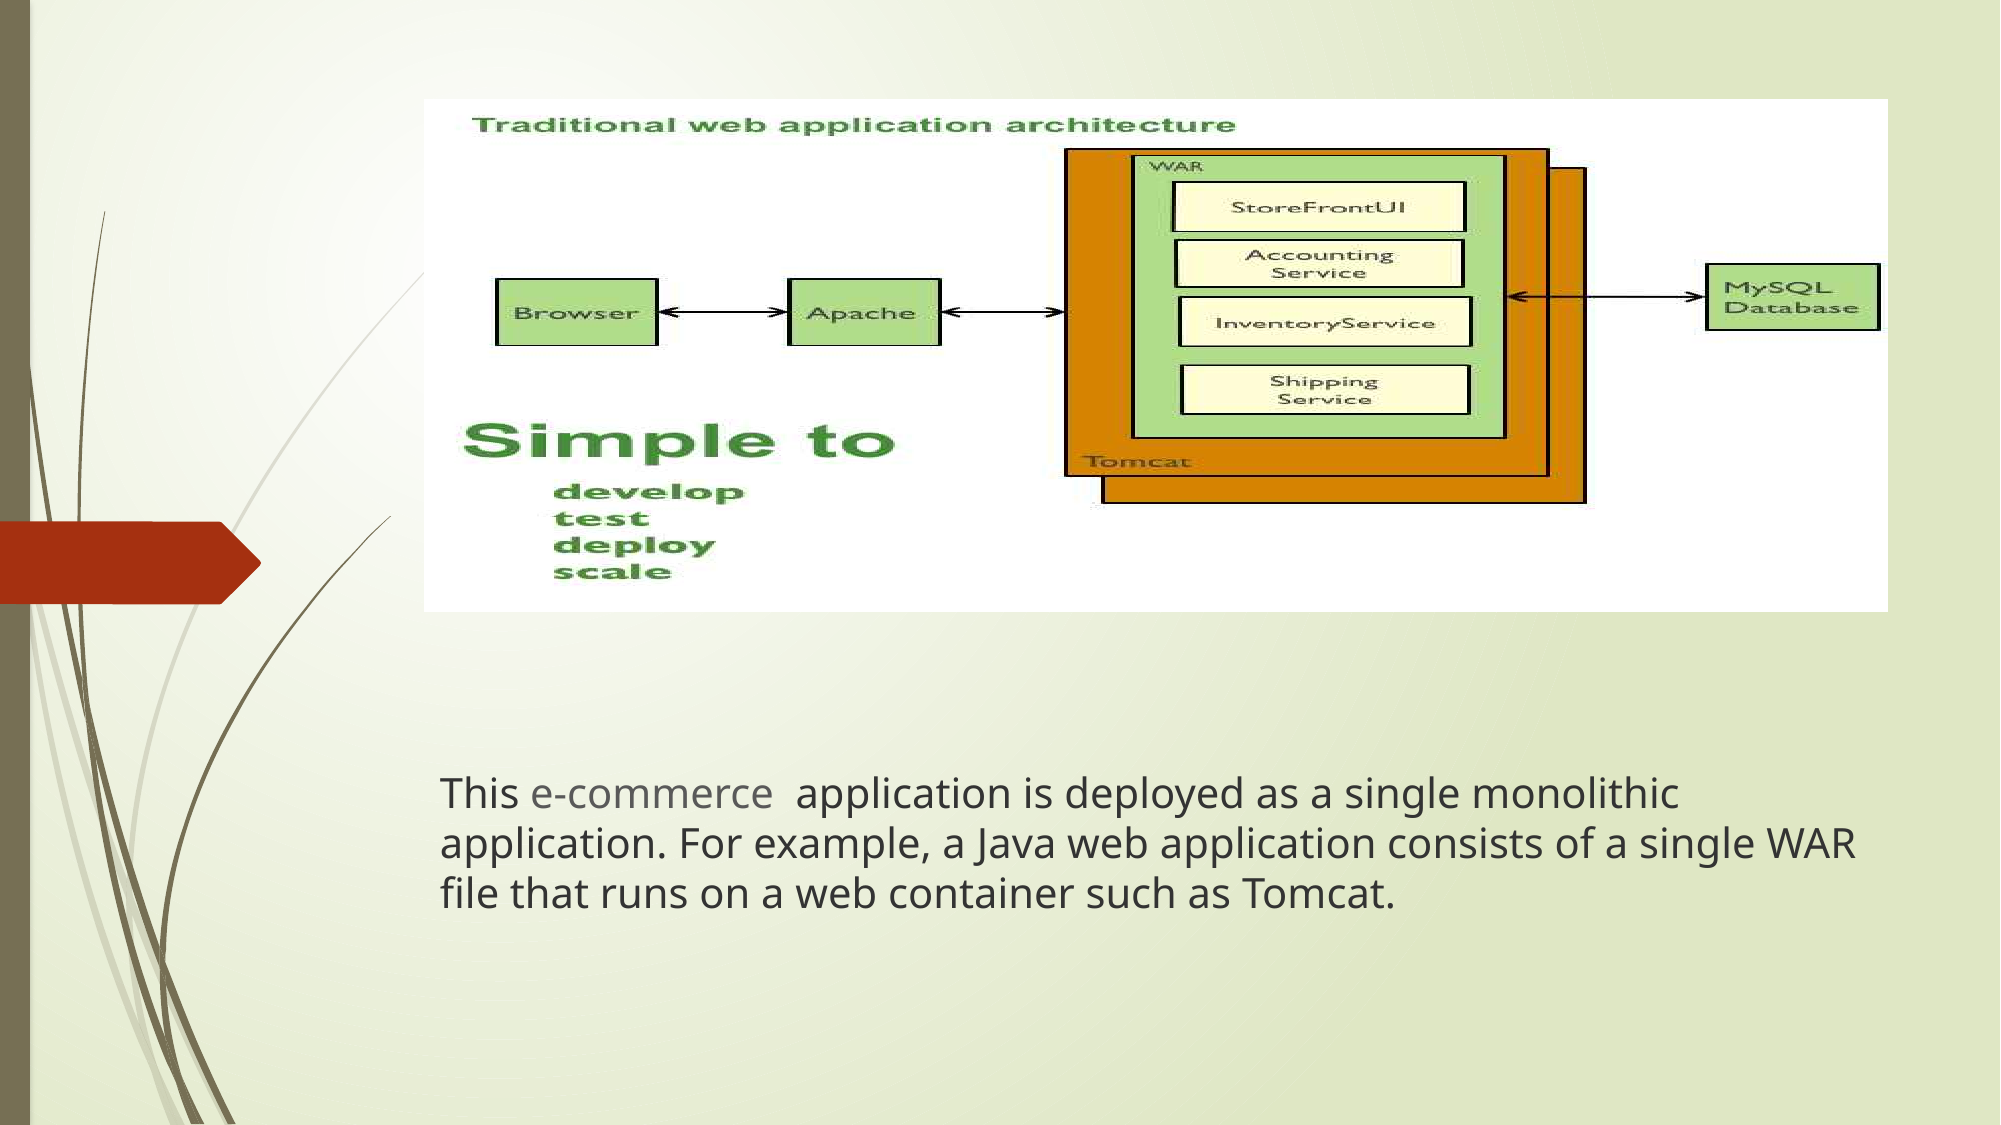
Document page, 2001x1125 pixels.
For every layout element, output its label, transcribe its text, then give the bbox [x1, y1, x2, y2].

picture [424, 99, 1888, 612]
list This e-commerce application is deployed as a single monolithic application. For example, a Java web application consists of a single WAR file that runs on a web container such as Tomcat. [424, 714, 1888, 970]
